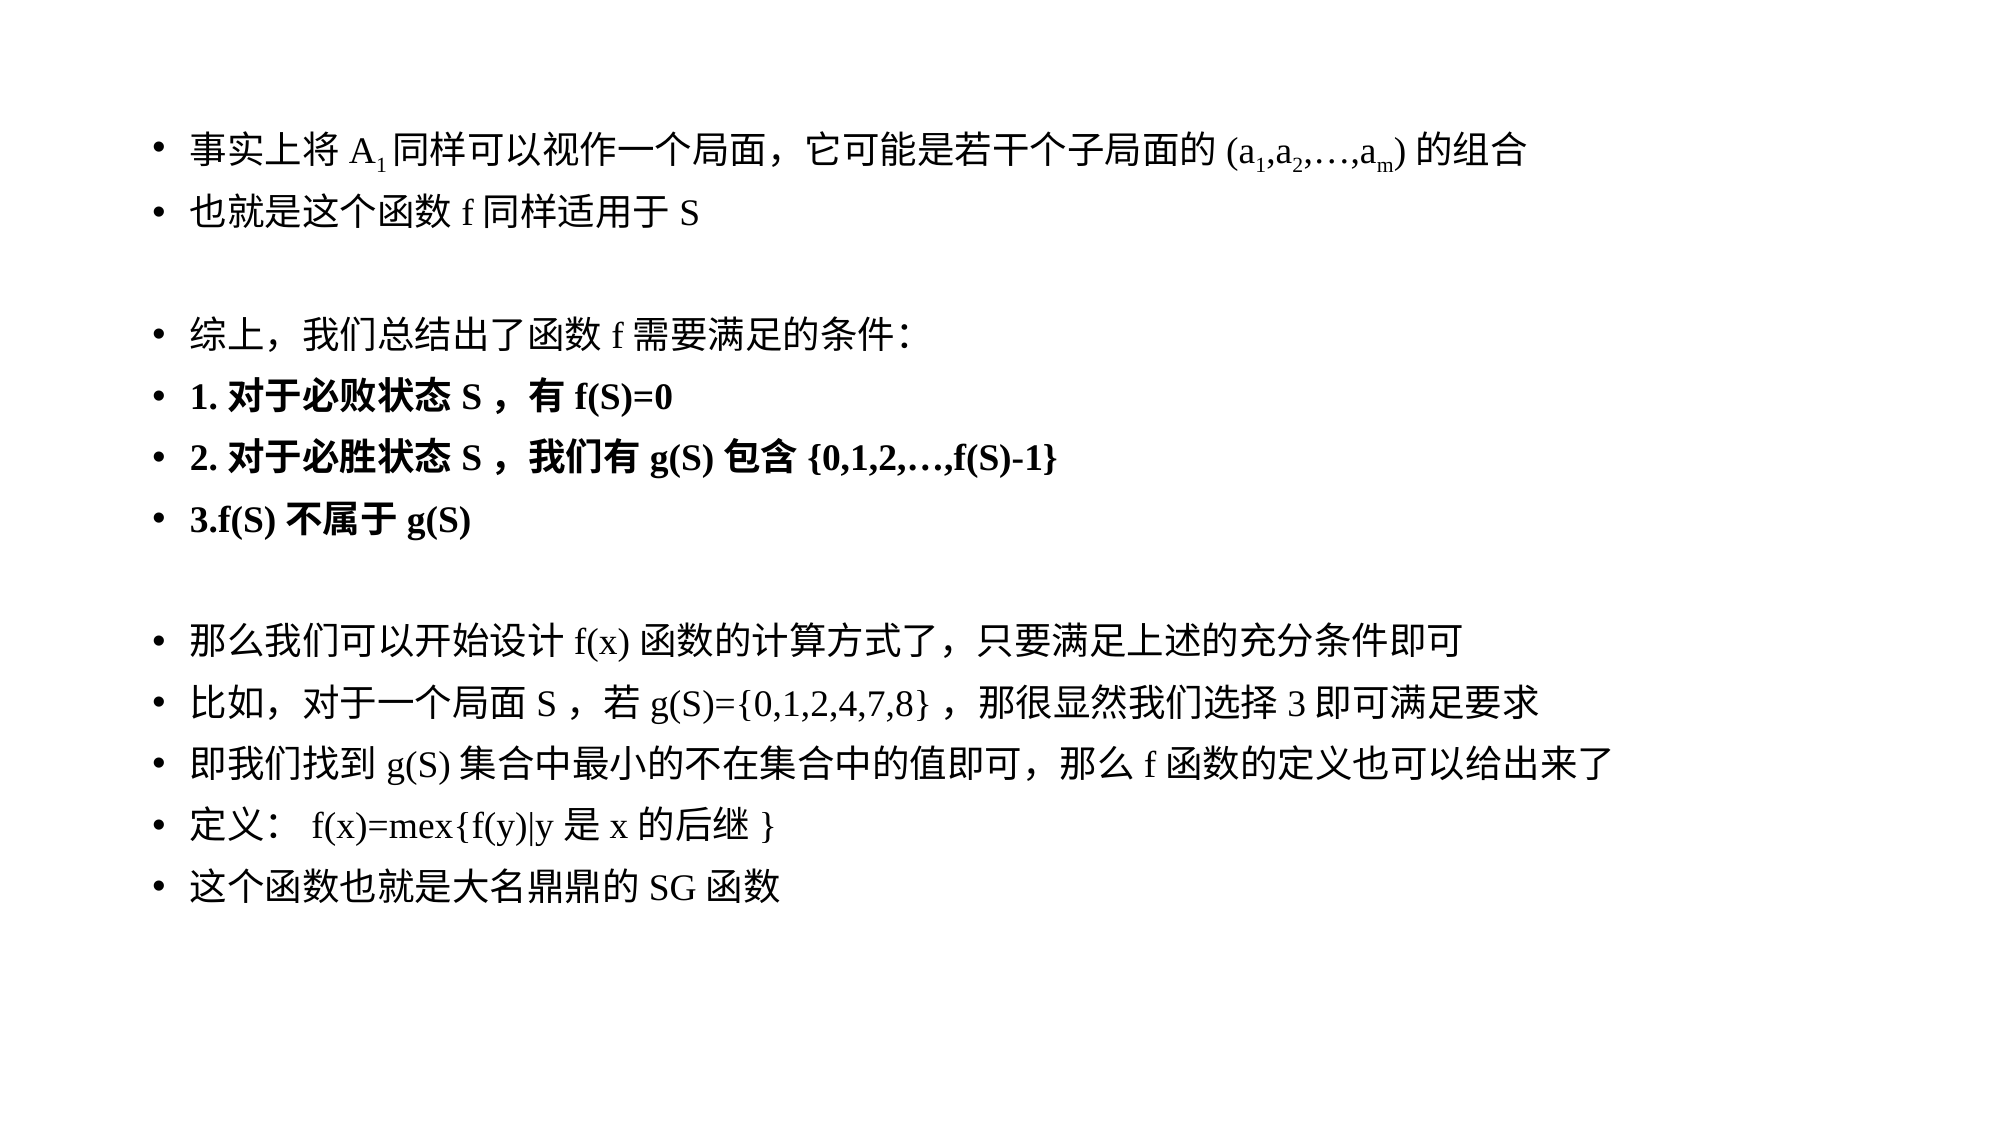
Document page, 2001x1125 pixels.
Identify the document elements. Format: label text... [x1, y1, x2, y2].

list 事实上将A1同样可以视作一个局面，它可能是若干个子局面的(a1,a2,…,am)的组合 也就是这个函数f同样适用于S 综上，我们总结出了函数f需要满足的条件： 1.对于必败状态S，有f(S)=0 2.对于必胜状态S，我们有g(S)包含{0,1,2,…,f(S)-1} 3.f(S)不属于g(S) 那么我们可以开始设计f(x)函数的计算方式了，只要满足上述的充分条件即可 比如，对于一个局面S，若g(S)={0,1,2,4,7,8}，那很显然我们选择3即可满足要求 即我们找到g(S)集合中最小的不在集合中的值即可，那么f函数的定义也可以给出来了 定义：f(x)=mex{f(y)|y是x的后继} 这个函数也就是大名鼎鼎的SG函数 [137, 118, 1863, 1014]
